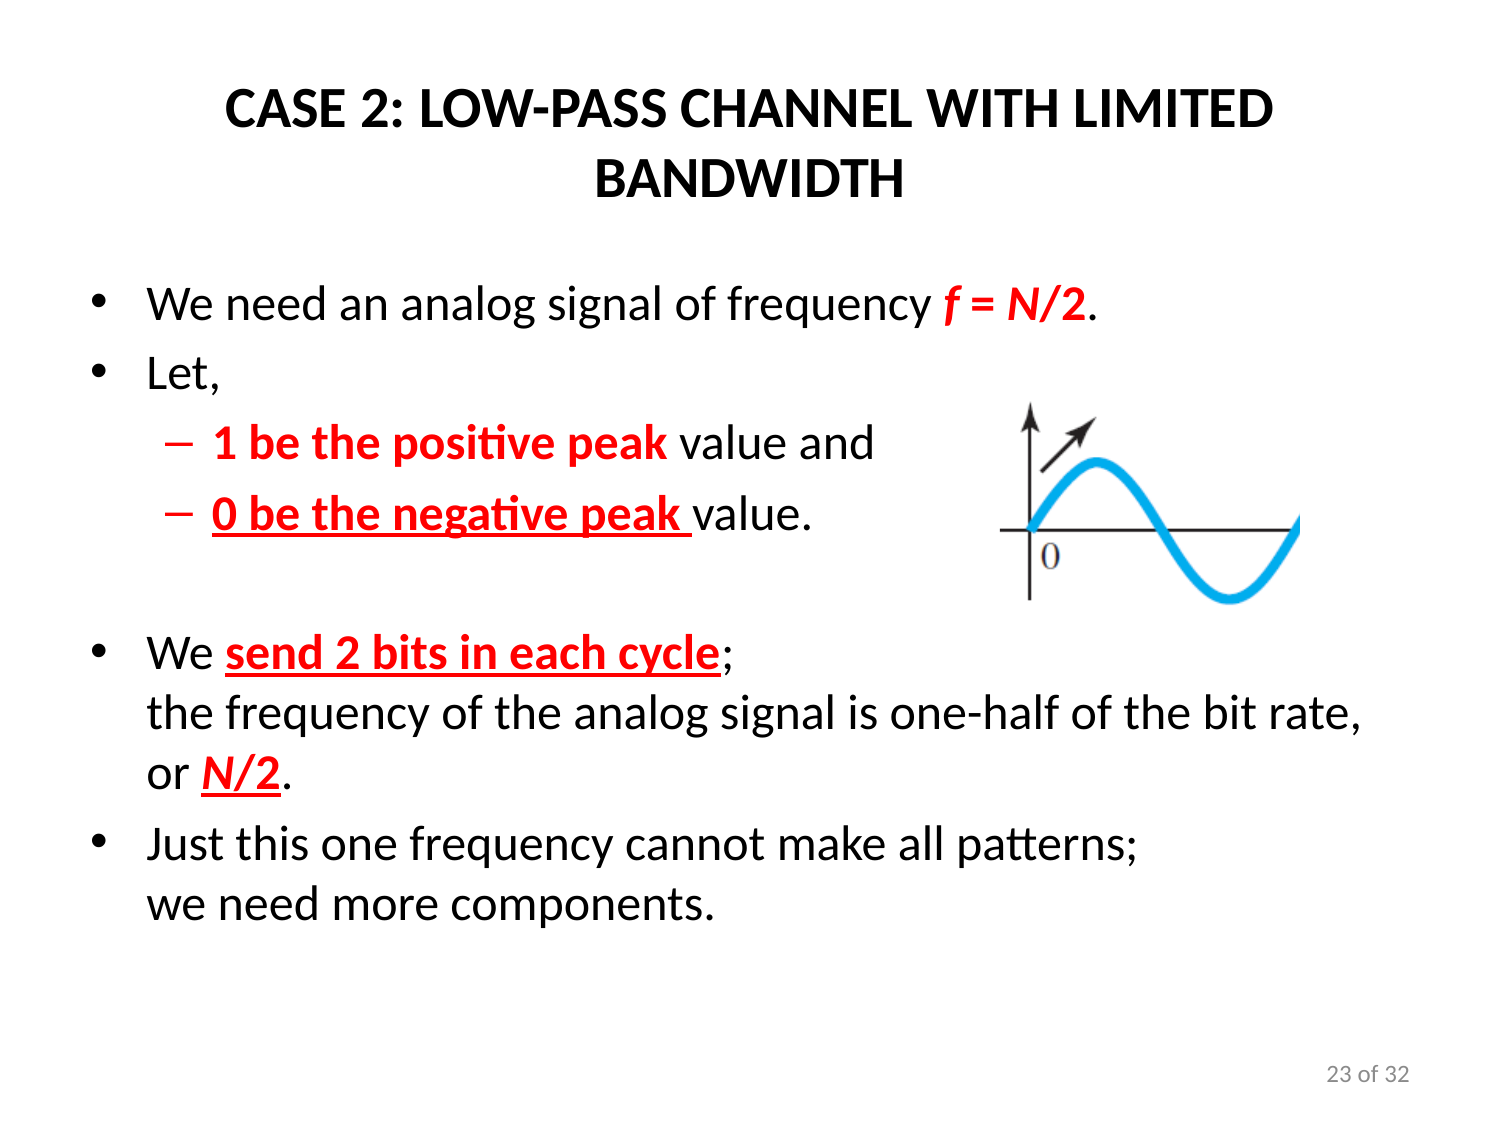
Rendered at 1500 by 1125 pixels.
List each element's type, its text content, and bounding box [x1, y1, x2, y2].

title Case 2: Low-Pass Channel with Limited Bandwidth [75, 45, 1425, 233]
picture [999, 387, 1301, 616]
slide_number 23 of 32 [1074, 1042, 1425, 1103]
list We need an analog signal of frequency f = N/2. Let, 1 be the positive peak value and 0 be the negative peak value. We send 2 bits in each cycle; the frequency of the analog signal is one-half of the bit rate, or N/2. Just this one frequency cannot make all patterns; we need more components. [75, 262, 1425, 1005]
